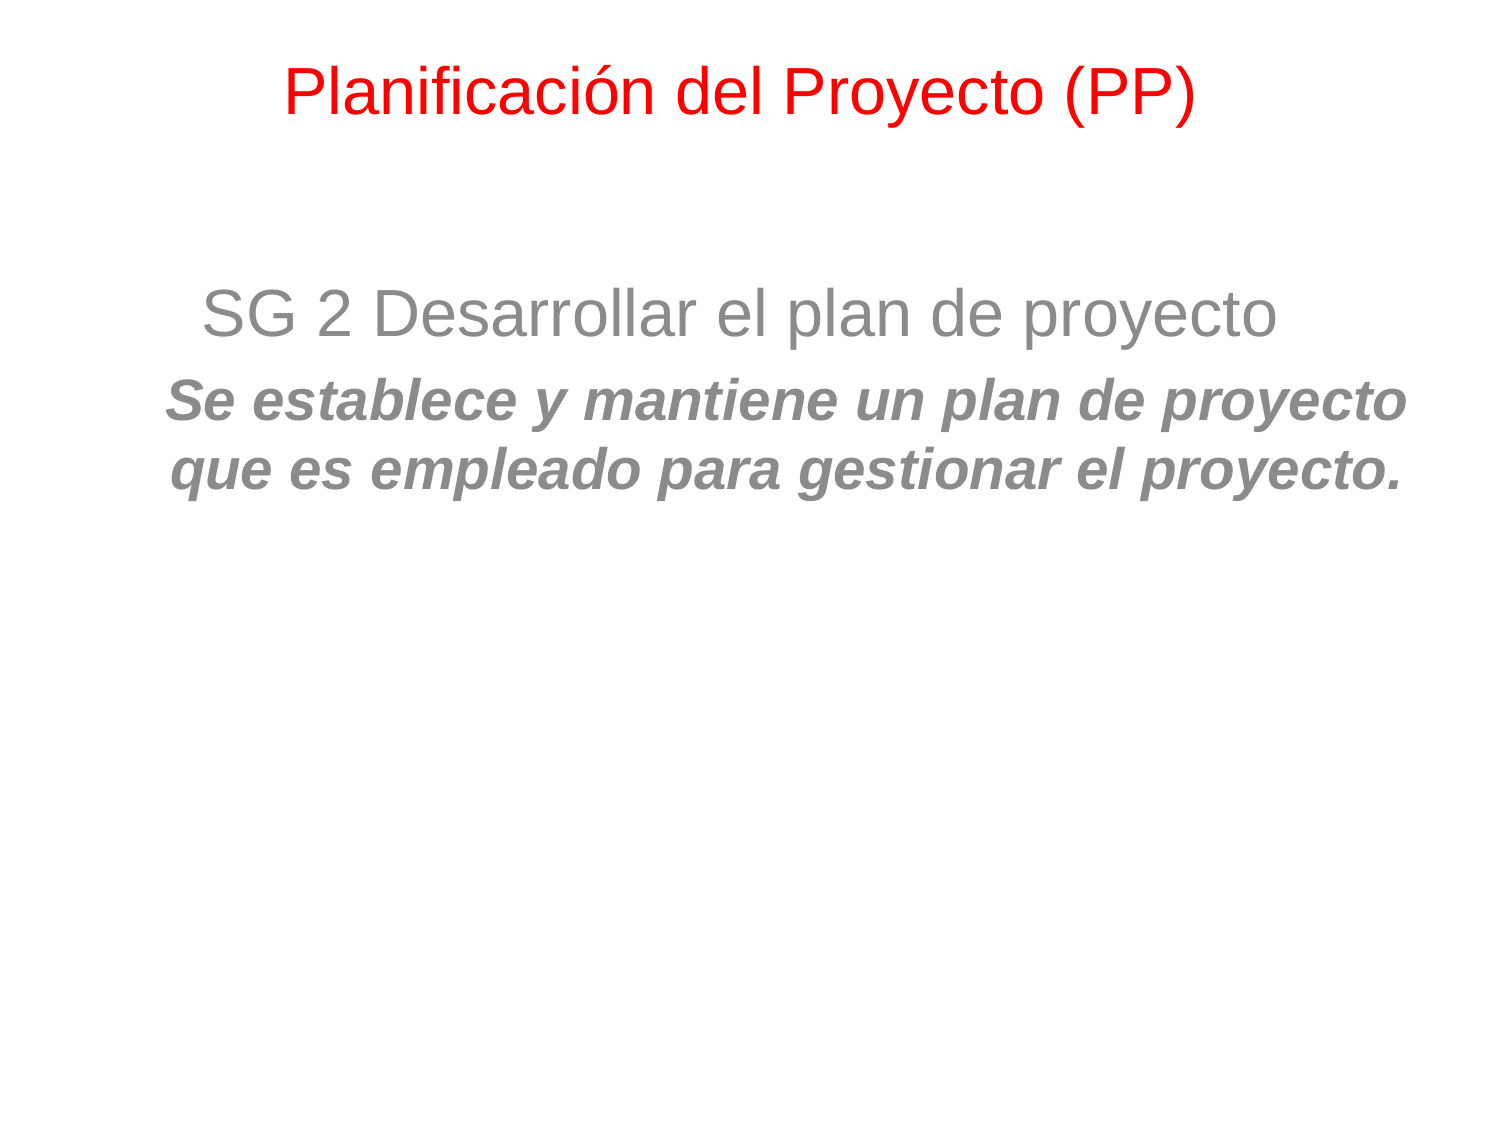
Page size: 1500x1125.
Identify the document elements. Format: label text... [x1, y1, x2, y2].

text_box Planificación del Proyecto (PP) [74, 45, 1425, 131]
text_box SG 2 Desarrollar el plan de proyecto Se establece y mantiene un plan de proyecto que es empleado para gestionar el proyecto. [74, 262, 1425, 1005]
